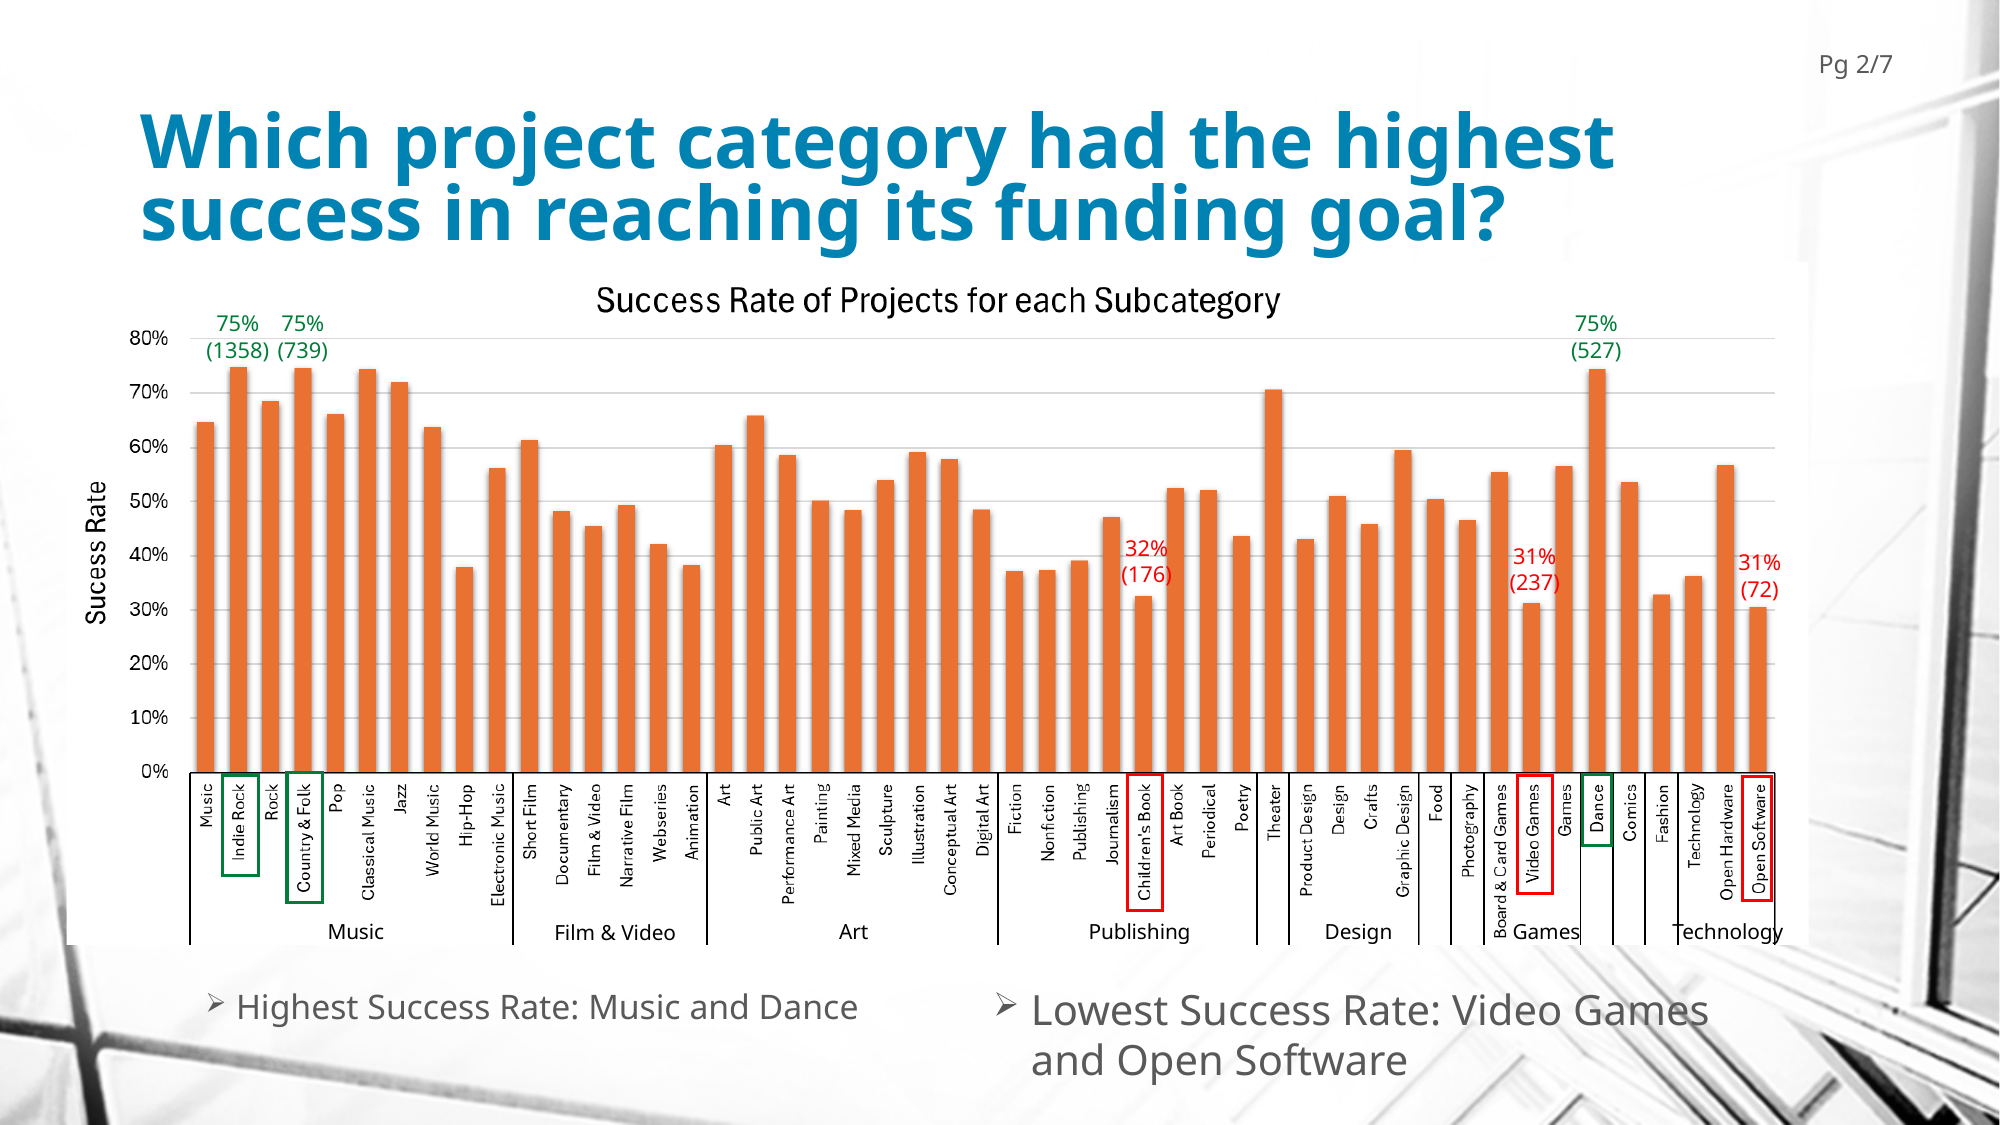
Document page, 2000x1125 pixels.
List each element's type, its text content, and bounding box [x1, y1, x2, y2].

text_box Lowest Success Rate: Video Games and Open Software [970, 975, 1806, 1125]
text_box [172, 302, 1662, 903]
title Which project category had the highest success in reaching its funding goal? [125, 87, 1793, 262]
list Highest Success Rate: Music and Dance [184, 982, 970, 1058]
picture [0, 0, 2000, 1125]
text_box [1081, 526, 1825, 911]
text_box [66, 262, 1809, 954]
